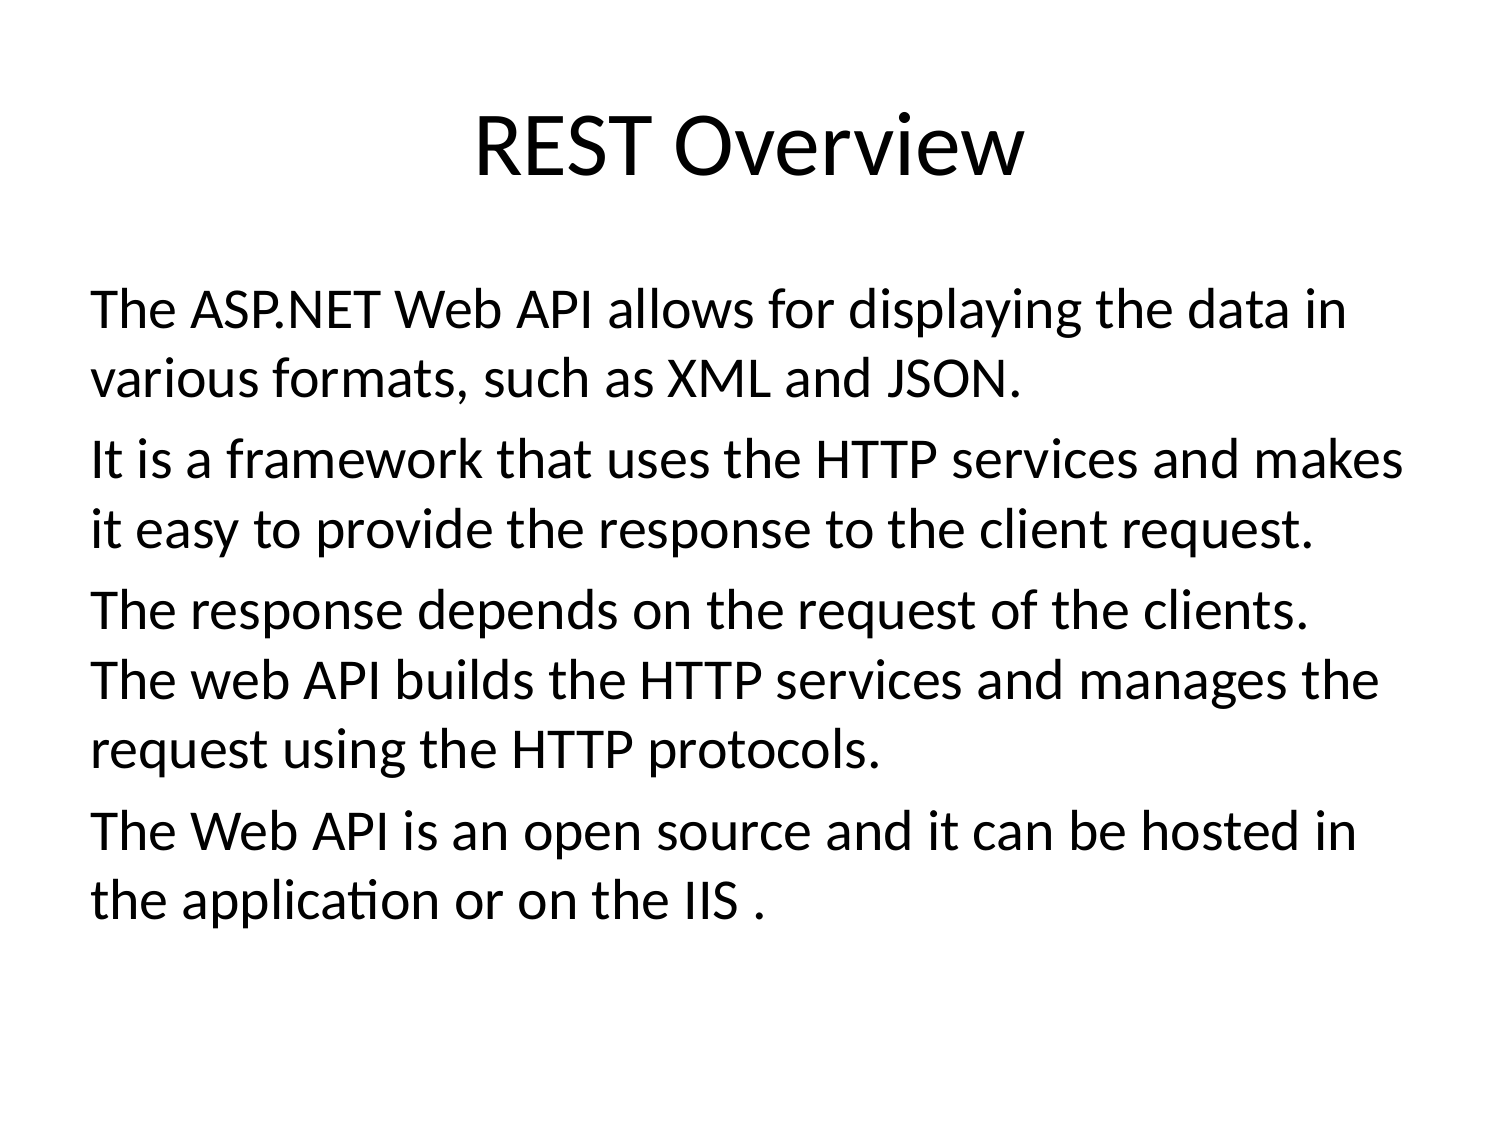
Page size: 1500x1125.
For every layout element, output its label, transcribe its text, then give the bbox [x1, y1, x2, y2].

list The ASP.NET Web API allows for displaying the data in various formats, such as XML and JSON. It is a framework that uses the HTTP services and makes it easy to provide the response to the client request. The response depends on the request of the clients. The web API builds the HTTP services and manages the request using the HTTP protocols. The Web API is an open source and it can be hosted in the application or on the IIS . [75, 262, 1425, 1005]
title REST Overview [75, 45, 1425, 233]
